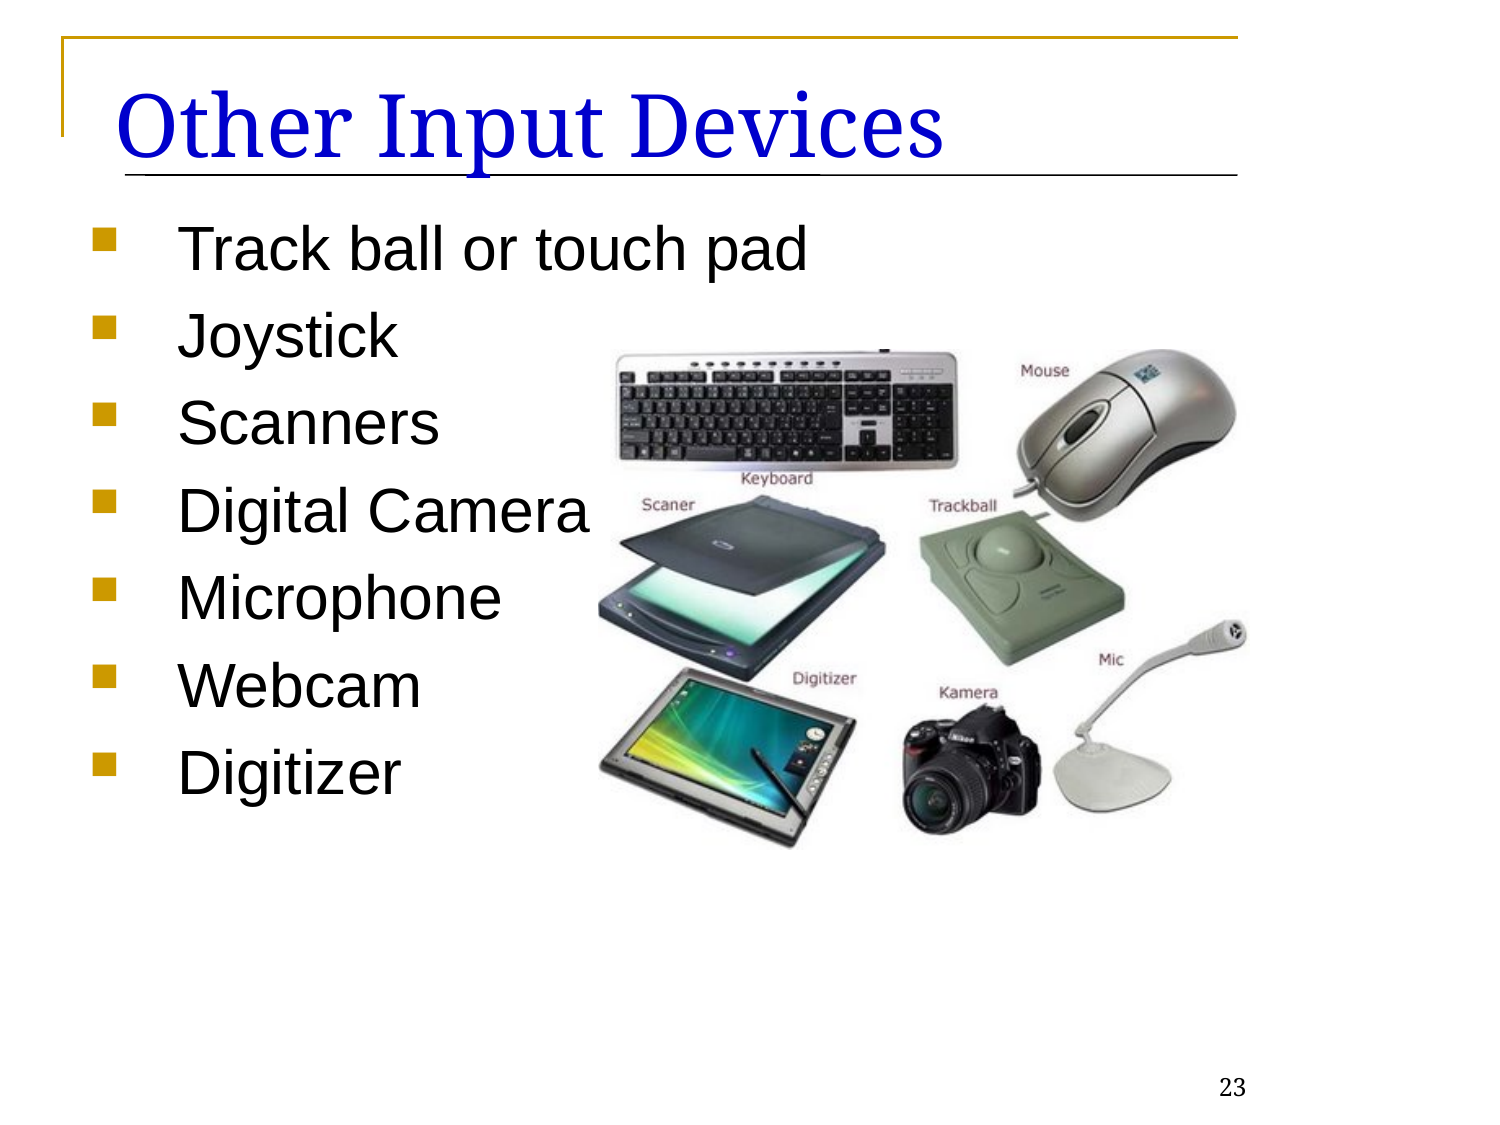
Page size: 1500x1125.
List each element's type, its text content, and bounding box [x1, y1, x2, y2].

title Other Input Devices [99, 62, 1288, 176]
list Track ball or touch pad Joystick Scanners Digital Camera Microphone Webcam Digitizer [62, 199, 1226, 876]
picture [598, 349, 1251, 851]
text_box 23 [912, 1050, 1262, 1113]
